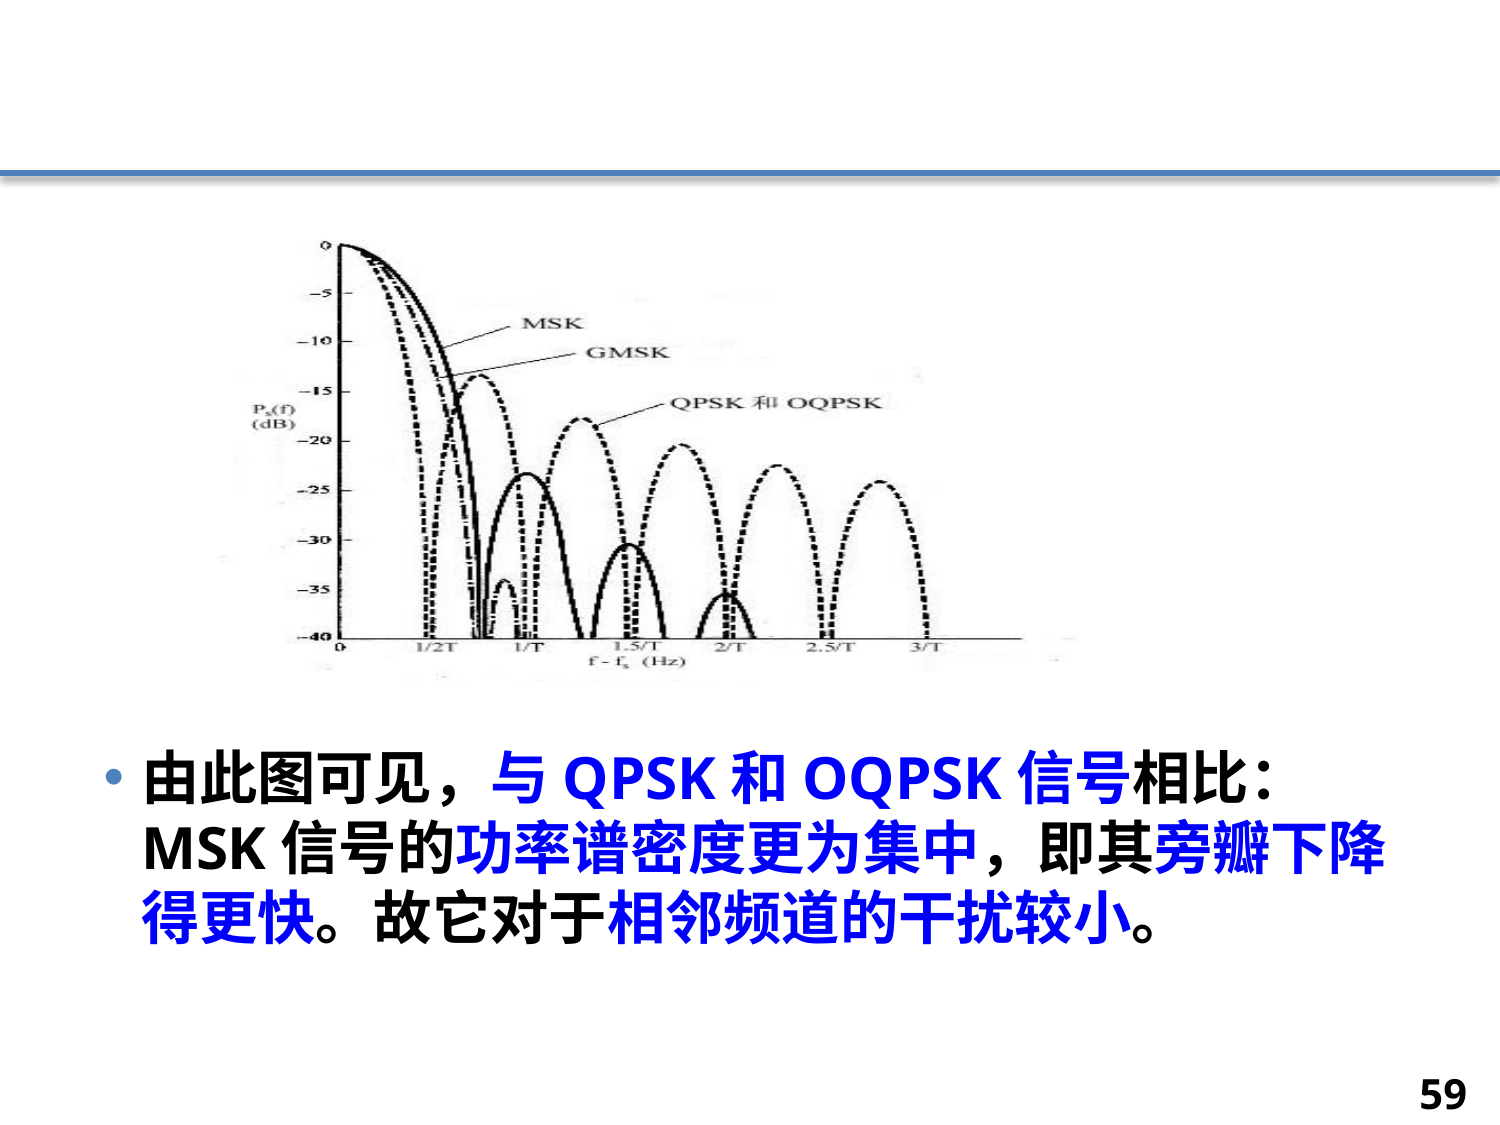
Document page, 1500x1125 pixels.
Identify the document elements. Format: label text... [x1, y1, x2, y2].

slide_number 59 [1379, 1075, 1483, 1118]
list 由此图可见，与QPSK和OQPSK信号相比：MSK信号的功率谱密度更为集中，即其旁瓣下降得更快。故它对于相邻频道的干扰较小。 [88, 196, 1412, 1024]
picture [218, 231, 1078, 681]
